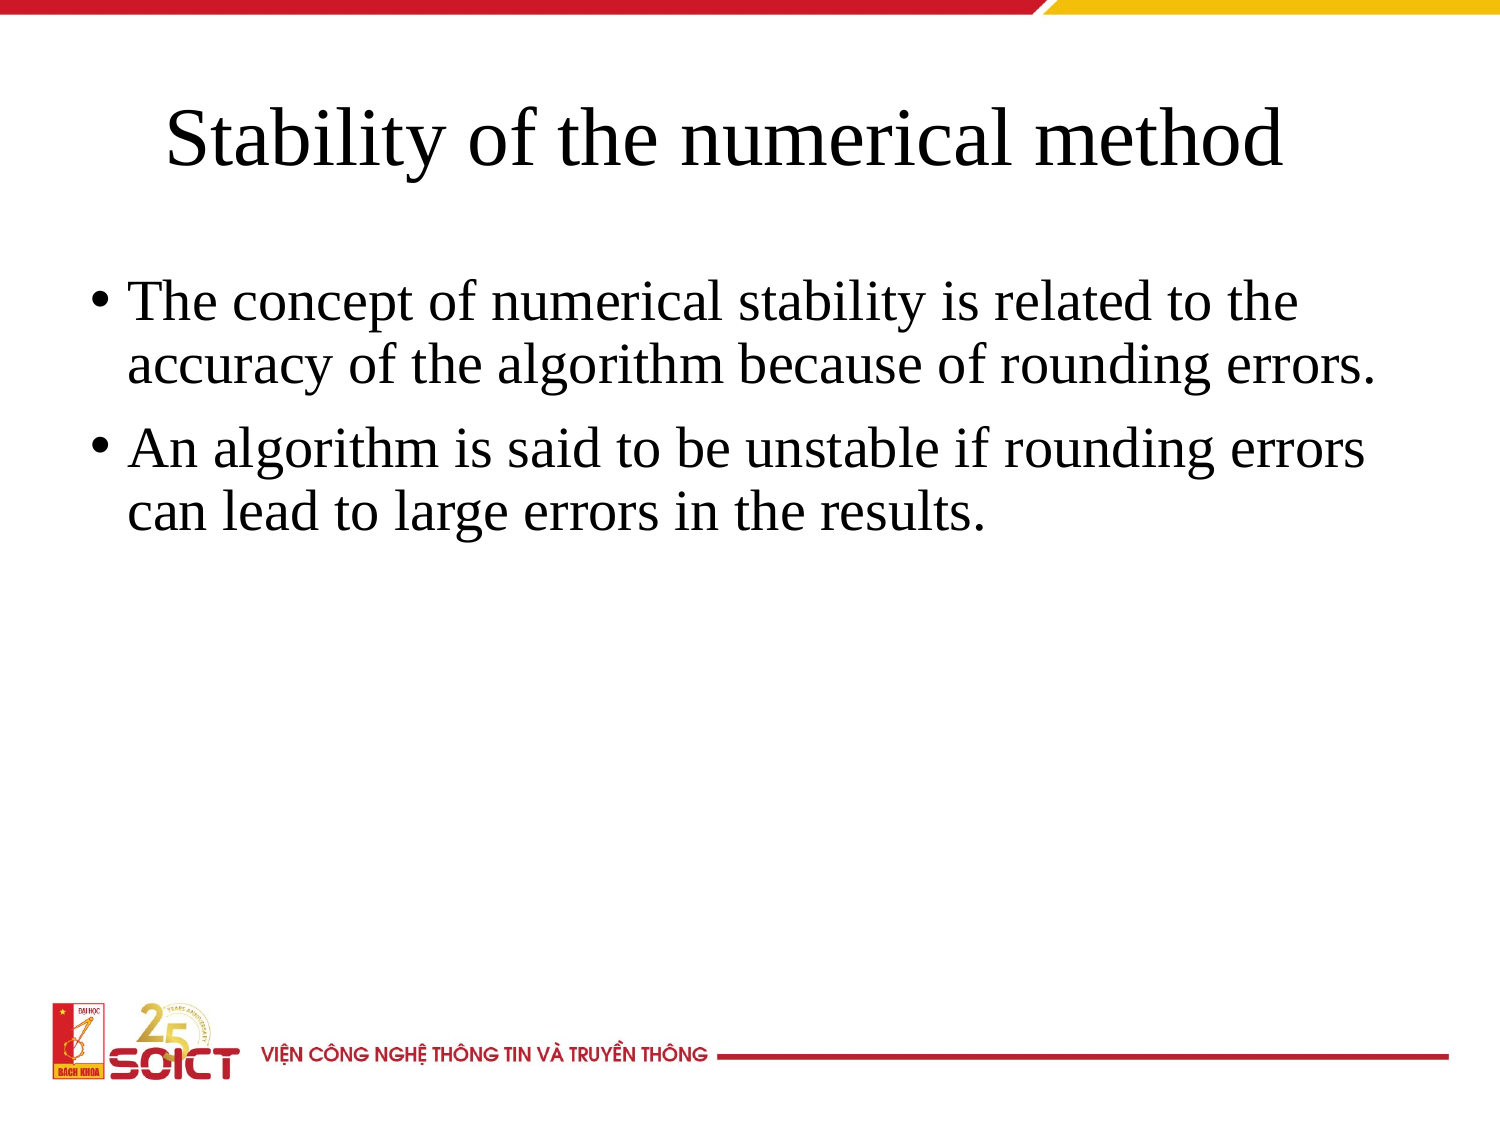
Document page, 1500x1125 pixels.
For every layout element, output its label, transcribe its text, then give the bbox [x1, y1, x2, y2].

list The concept of numerical stability is related to the accuracy of the algorithm because of rounding errors. An algorithm is said to be unstable if rounding errors can lead to large errors in the results. [75, 262, 1425, 794]
picture [0, 0, 1500, 1125]
title Stability of the numerical method [24, 45, 1425, 233]
